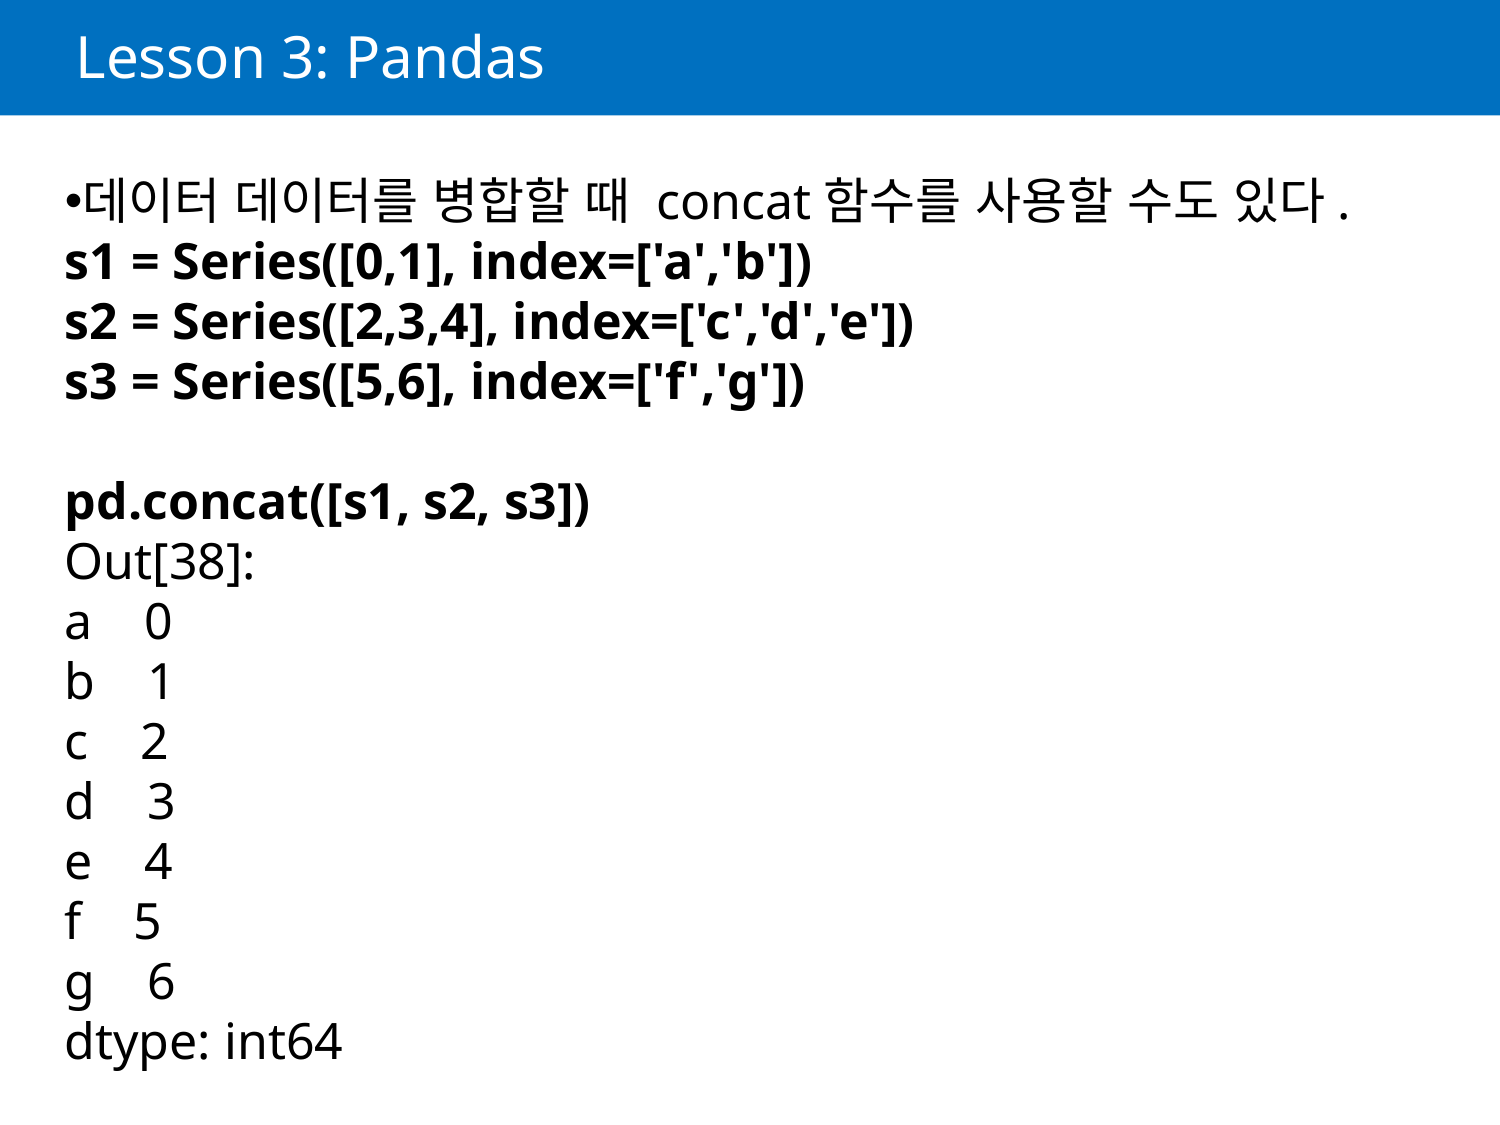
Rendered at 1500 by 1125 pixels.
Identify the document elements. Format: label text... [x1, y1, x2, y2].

text_box 데이터 데이터를 병합할 때 concat함수를 사용할 수도 있다. s1 = Series([0,1], index=['a','b']) s2 = Series([2,3,4], index=['c','d','e']) s3 = Series([5,6], index=['f','g']) pd.concat([s1, s2, s3]) Out[38]: a 0 b 1 c 2 d 3 e 4 f 5 g 6 dtype: int64 [50, 162, 1450, 1078]
title Lesson 3: Pandas [75, 0, 1351, 122]
